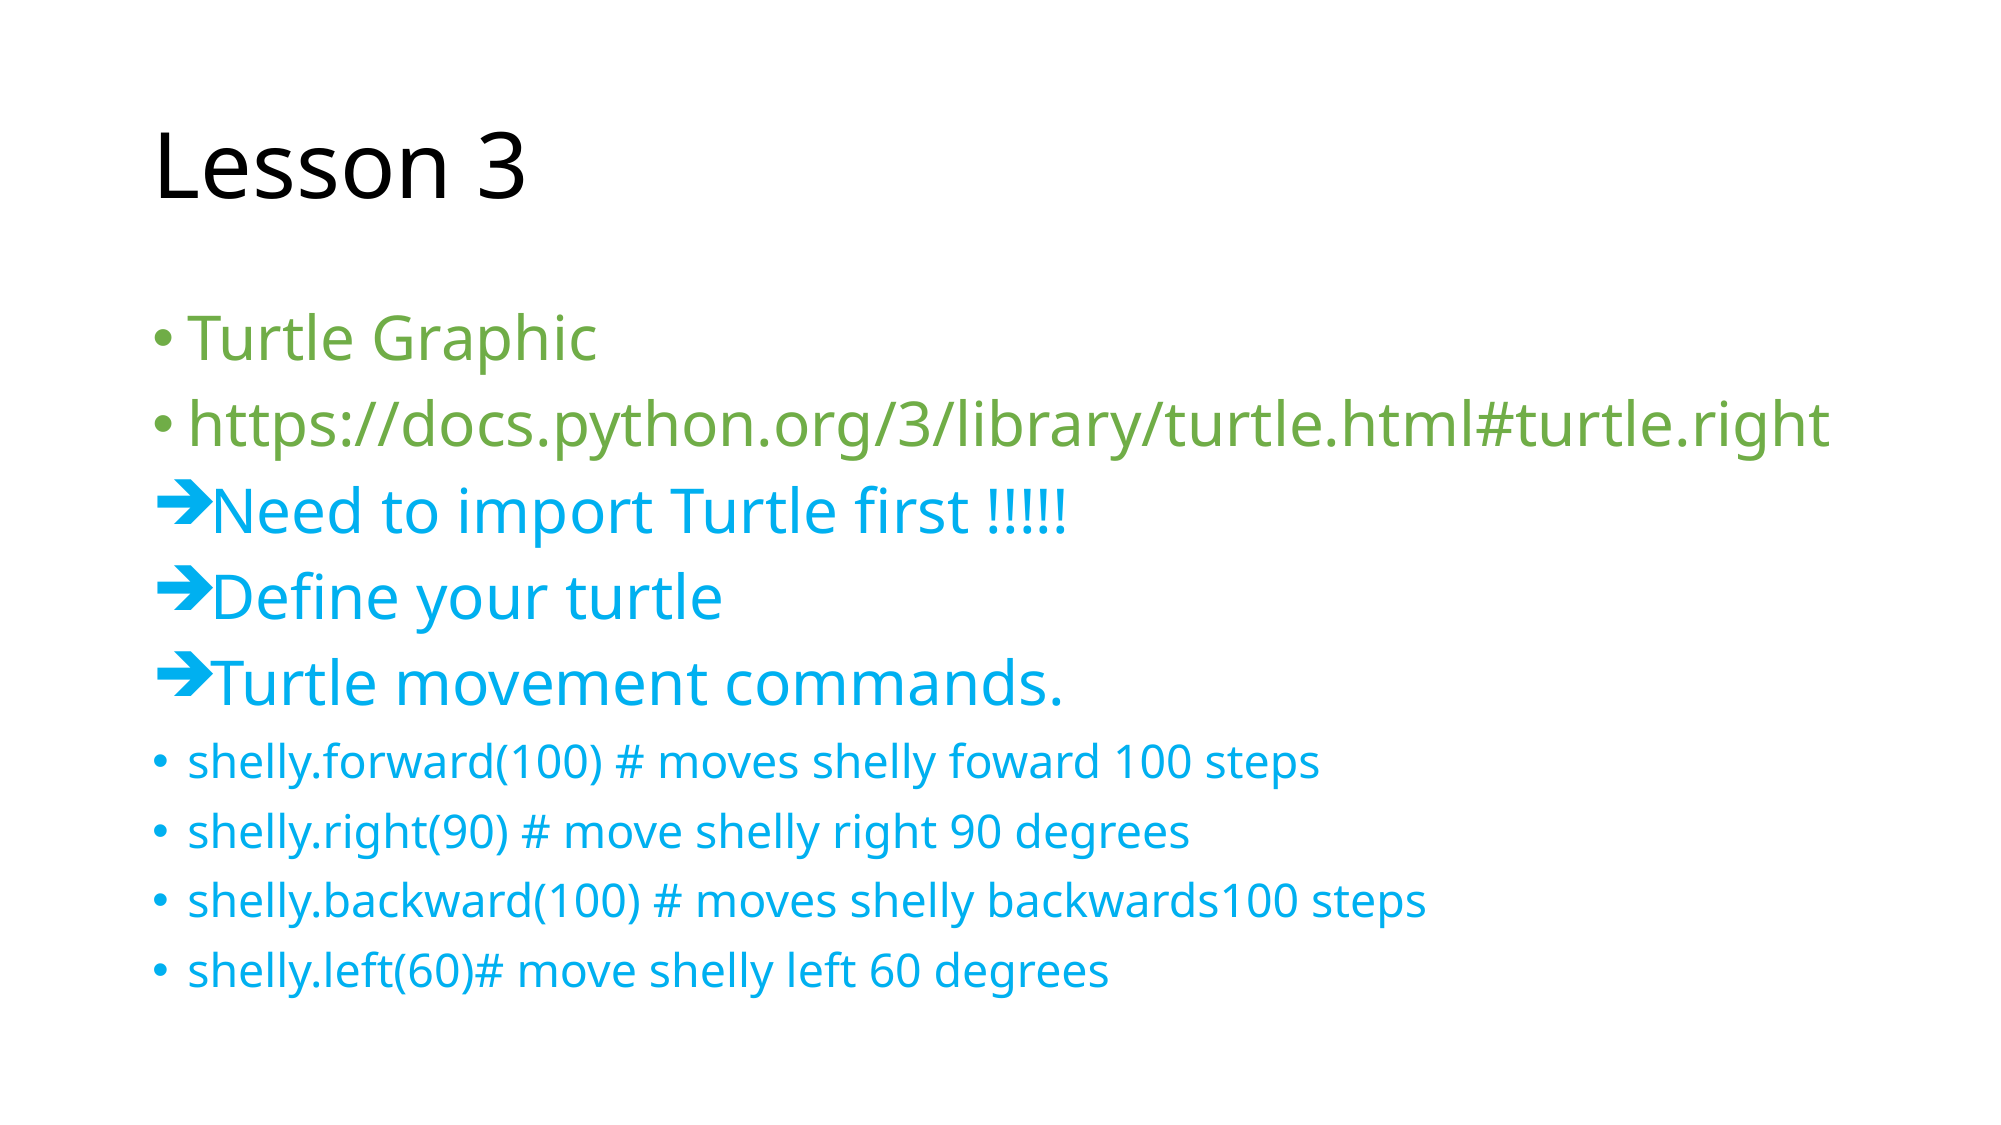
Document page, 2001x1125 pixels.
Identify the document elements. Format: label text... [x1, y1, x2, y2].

title Lesson 3 [137, 59, 1863, 278]
list Turtle Graphic https://docs.python.org/3/library/turtle.html#turtle.right Need to import Turtle first !!!!! Define your turtle Turtle movement commands. shelly.forward(100) # moves shelly foward 100 steps shelly.right(90) # move shelly right 90 degrees shelly.backward(100) # moves shelly backwards100 steps shelly.left(60)# move shelly left 60 degrees [137, 299, 1863, 1014]
